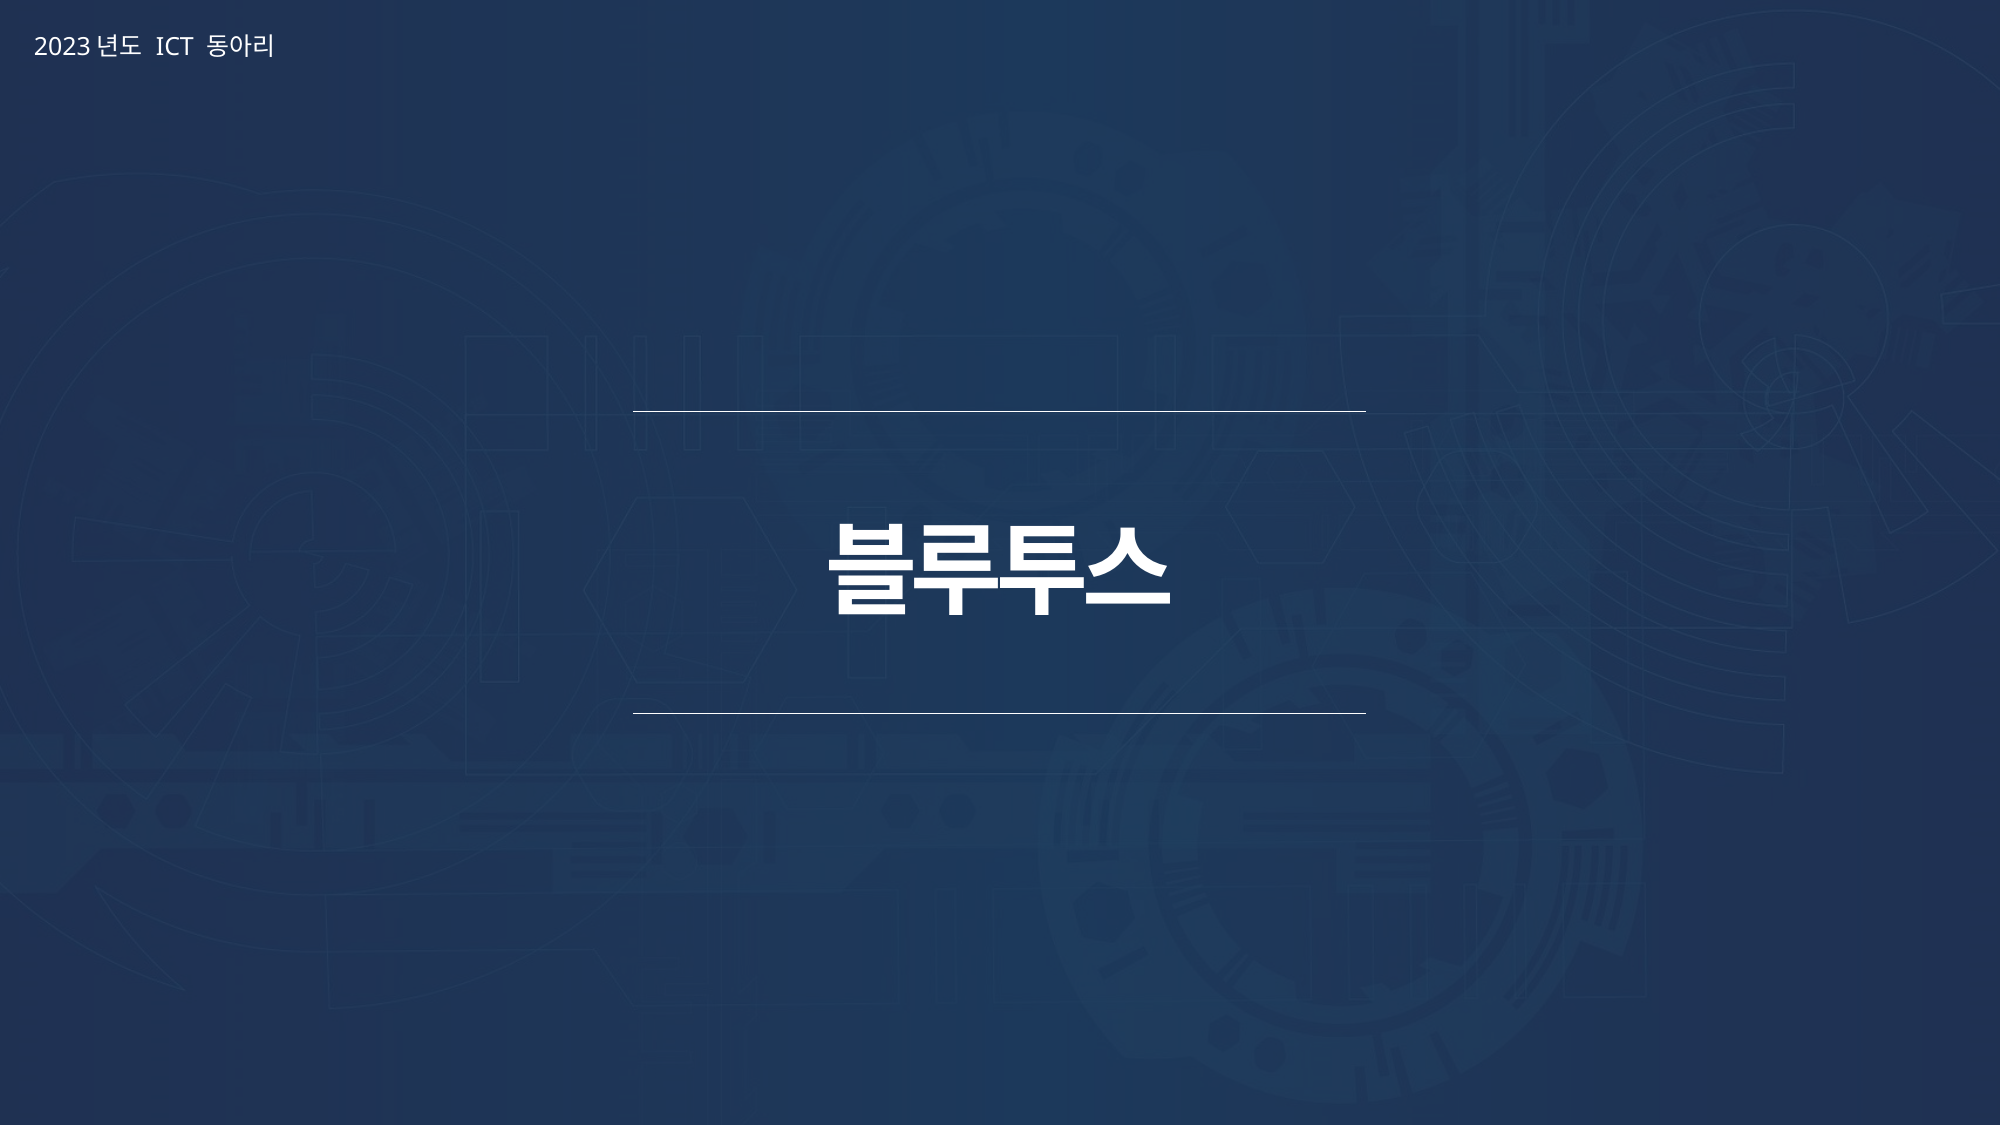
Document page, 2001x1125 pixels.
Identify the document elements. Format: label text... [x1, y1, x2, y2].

text_box 2023년도 ICT 동아리 [19, 23, 291, 68]
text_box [633, 411, 1367, 714]
